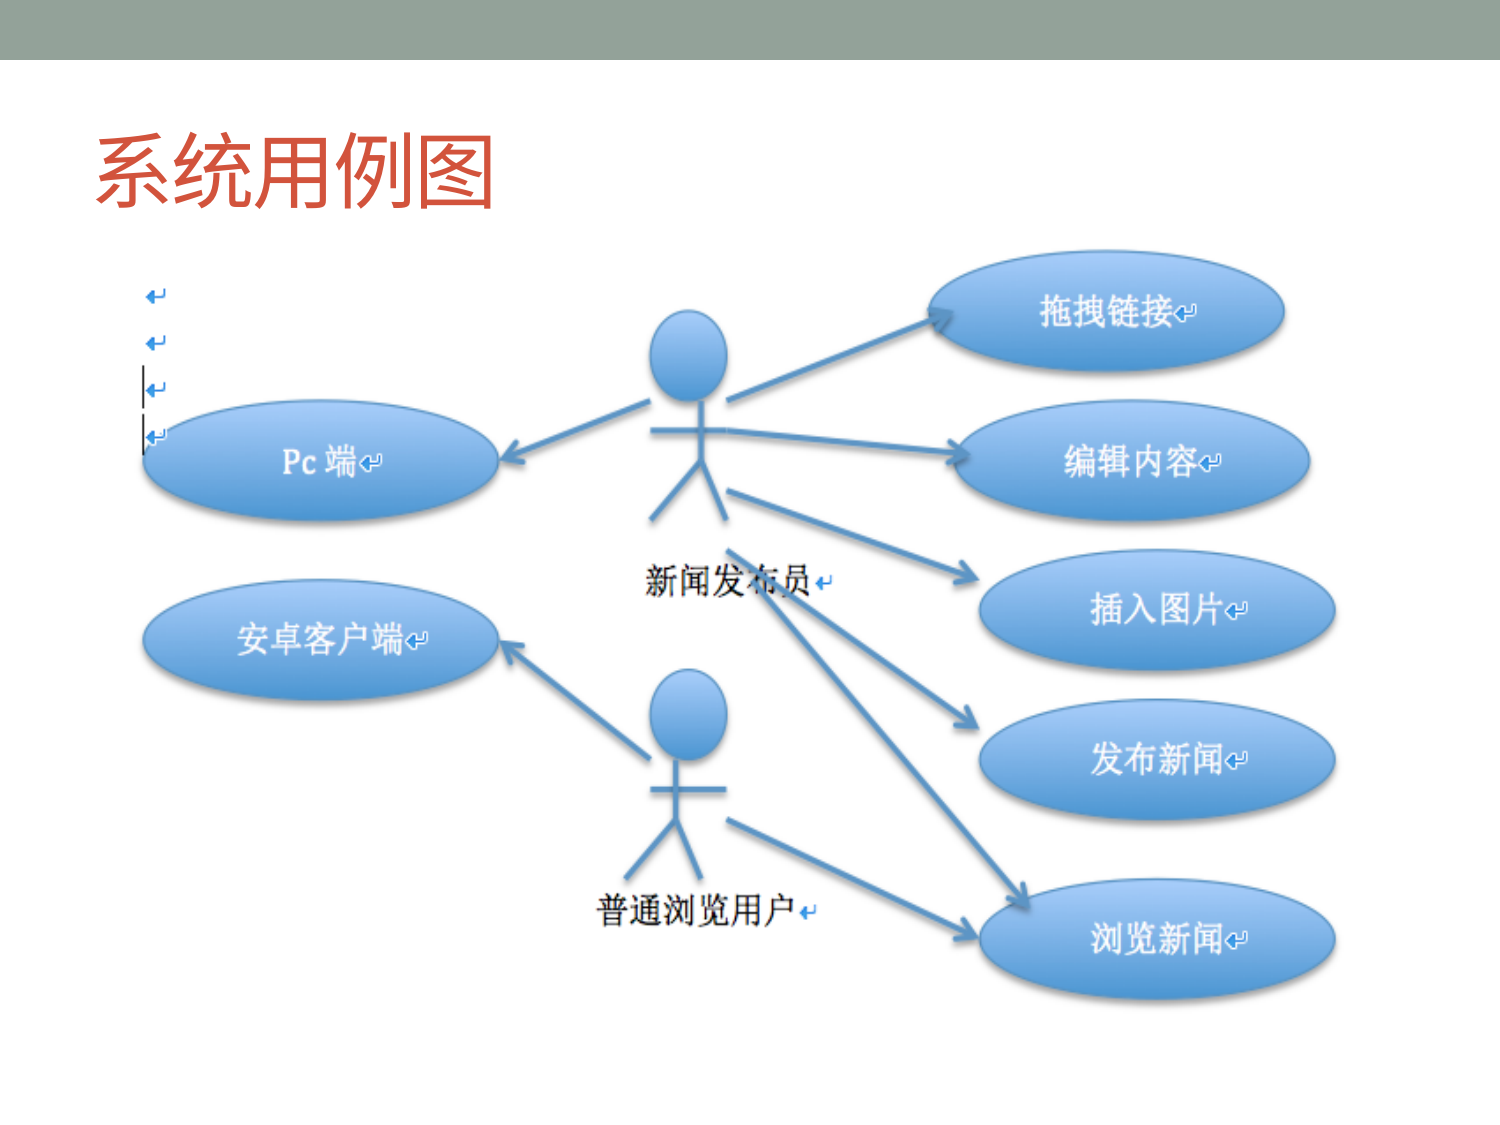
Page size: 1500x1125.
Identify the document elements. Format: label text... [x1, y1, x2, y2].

title 系统用例图 [75, 87, 1425, 250]
picture [118, 231, 1382, 1036]
